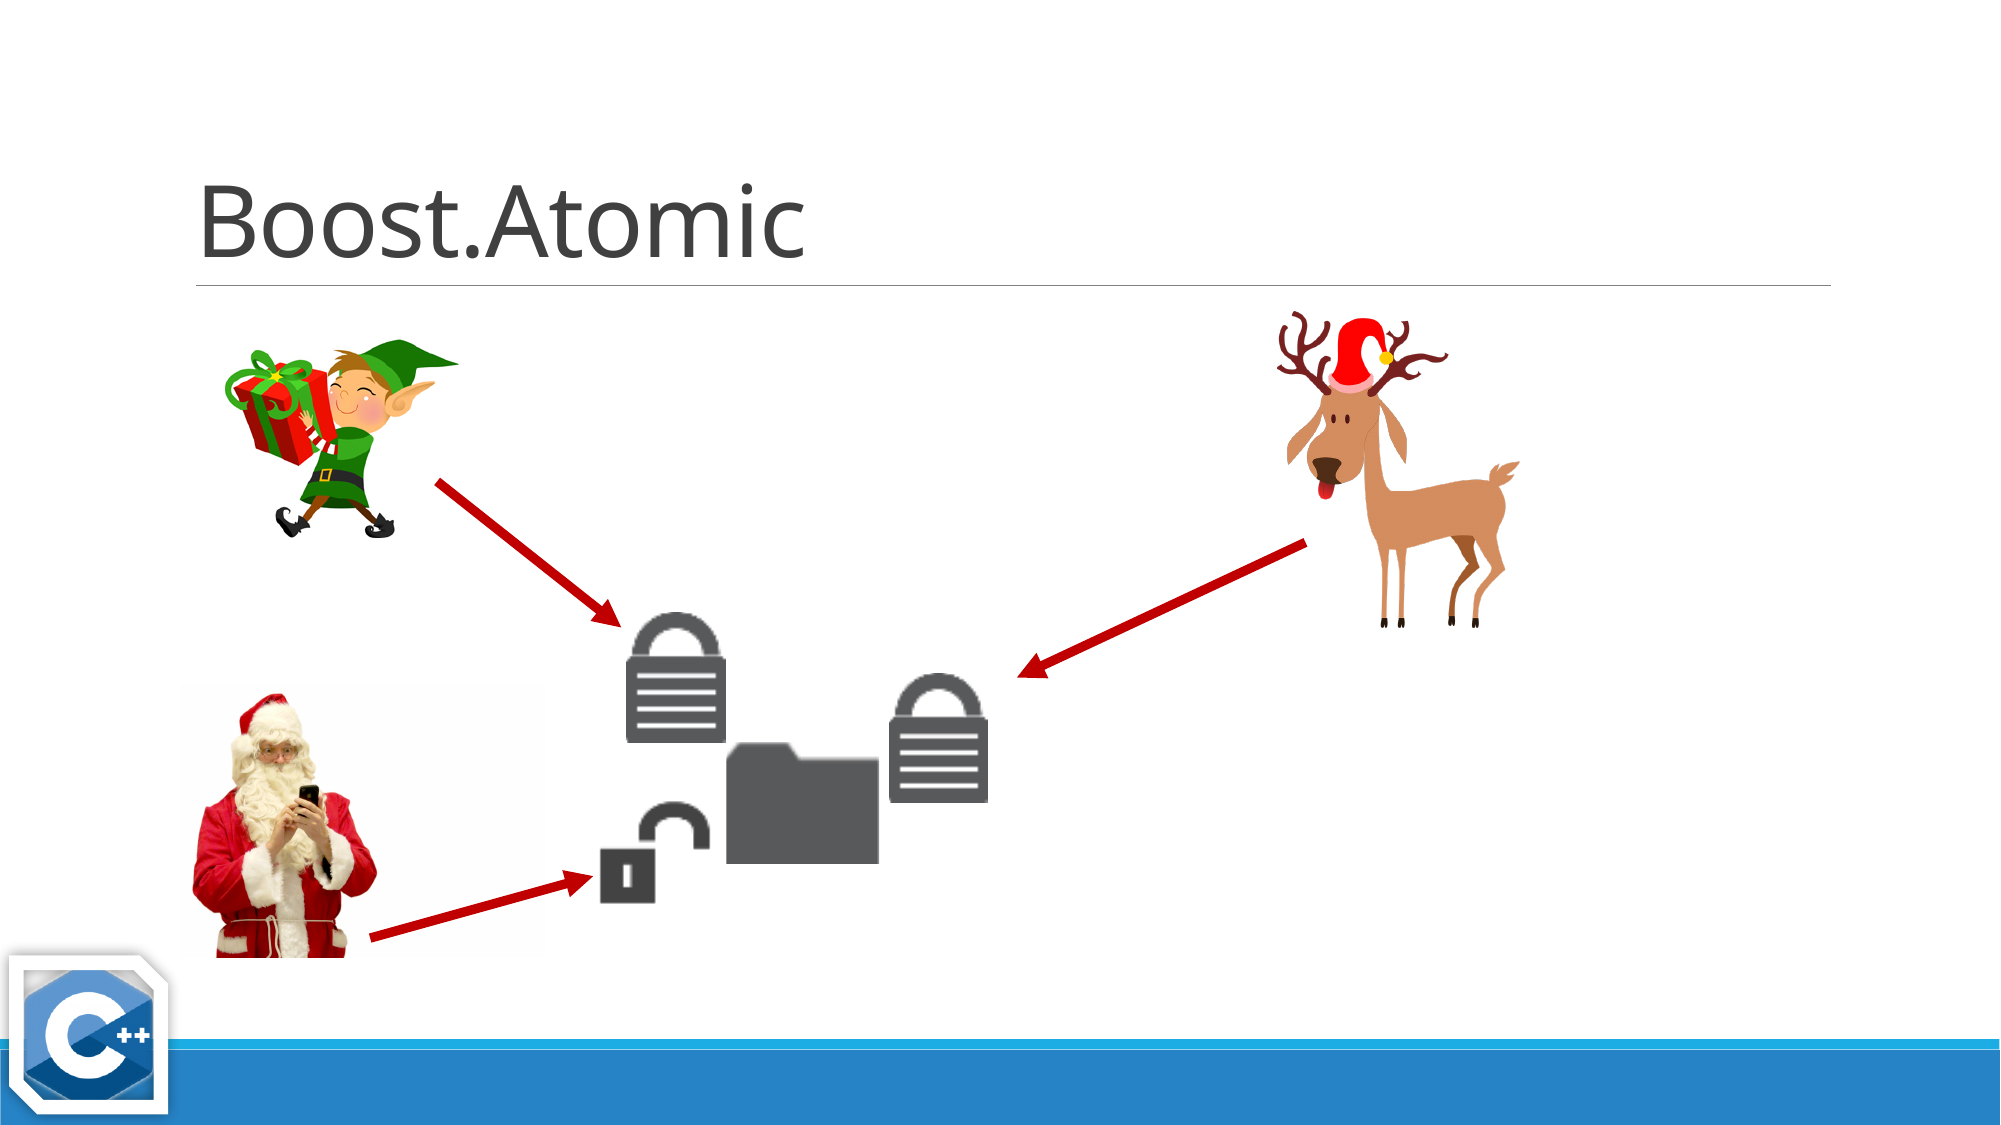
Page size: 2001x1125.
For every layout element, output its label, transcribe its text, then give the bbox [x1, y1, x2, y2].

picture [24, 971, 153, 1099]
picture [1276, 311, 1520, 628]
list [224, 338, 460, 539]
picture [179, 684, 545, 959]
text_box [436, 480, 622, 628]
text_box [369, 875, 594, 939]
picture [888, 672, 989, 804]
picture [592, 790, 717, 916]
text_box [1016, 541, 1306, 678]
title Boost.Atomic [180, 47, 1830, 285]
picture [625, 612, 880, 864]
